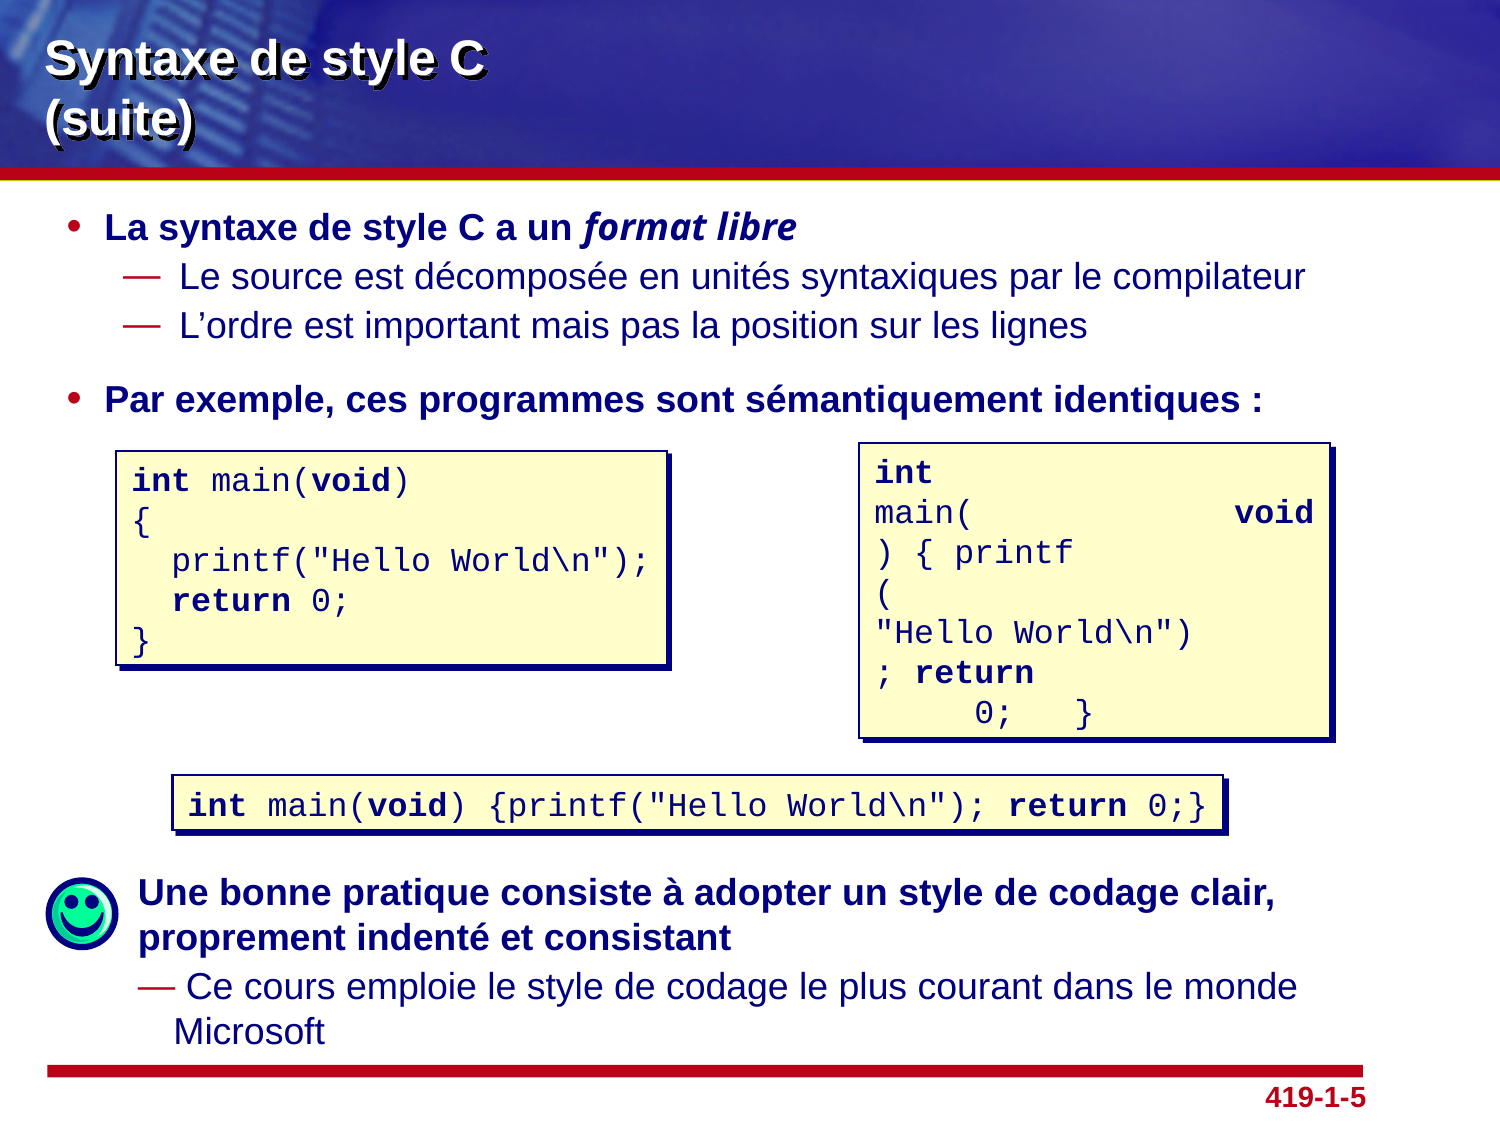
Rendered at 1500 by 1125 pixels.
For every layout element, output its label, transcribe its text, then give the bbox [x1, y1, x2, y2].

title Syntaxe de style C (suite) [29, 26, 1308, 146]
text_box int main(void) { printf("Hello World\n"); return 0; } [116, 450, 667, 666]
picture [0, 0, 1500, 167]
text_box int main(void) {printf("Hello World\n"); return 0;} [172, 775, 1223, 831]
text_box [48, 880, 116, 948]
text_box Une bonne pratique consiste à adopter un style de codage clair, proprement indenté et consistant Ce cours emploie le style de codage le plus courant dans le monde Microsoft [123, 860, 1321, 1060]
text_box int main( void ) { printf ( "Hello World\n") ; return 0; } [859, 443, 1330, 738]
text_box La syntaxe de style C a un format libre Le source est décomposée en unités syntaxiques par le compilateur L’ordre est important mais pas la position sur les lignes Par exemple, ces programmes sont sémantiquement identiques : [51, 195, 1463, 428]
